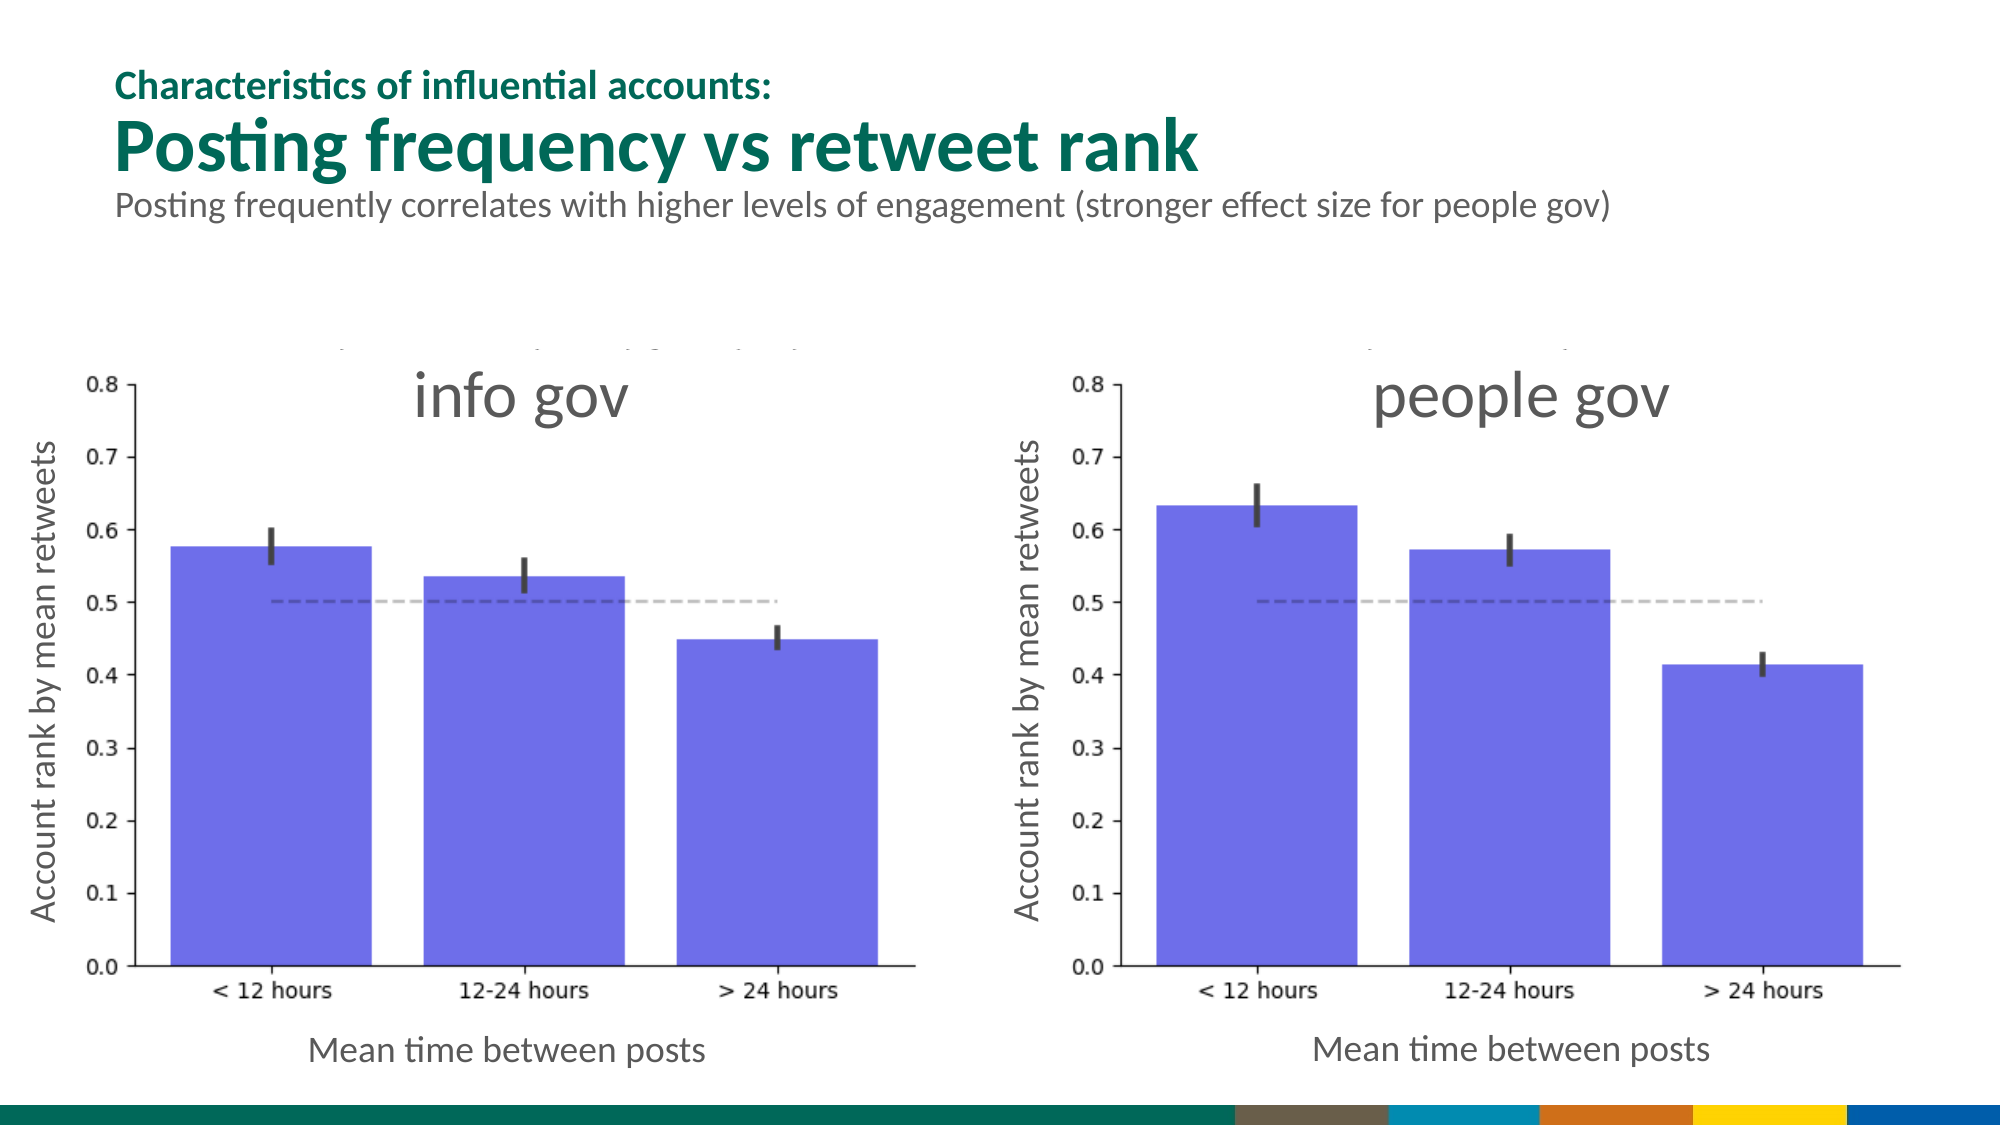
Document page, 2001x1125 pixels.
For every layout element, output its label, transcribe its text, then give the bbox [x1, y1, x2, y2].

title Characteristics of influential accounts: Posting frequency vs retweet rank Posting frequently correlates with higher levels of engagement (stronger effect size for people gov) [99, 45, 1900, 233]
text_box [0, 293, 1015, 1088]
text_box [983, 293, 2000, 1087]
picture [0, 1105, 1389, 1125]
picture [1539, 1105, 2000, 1125]
